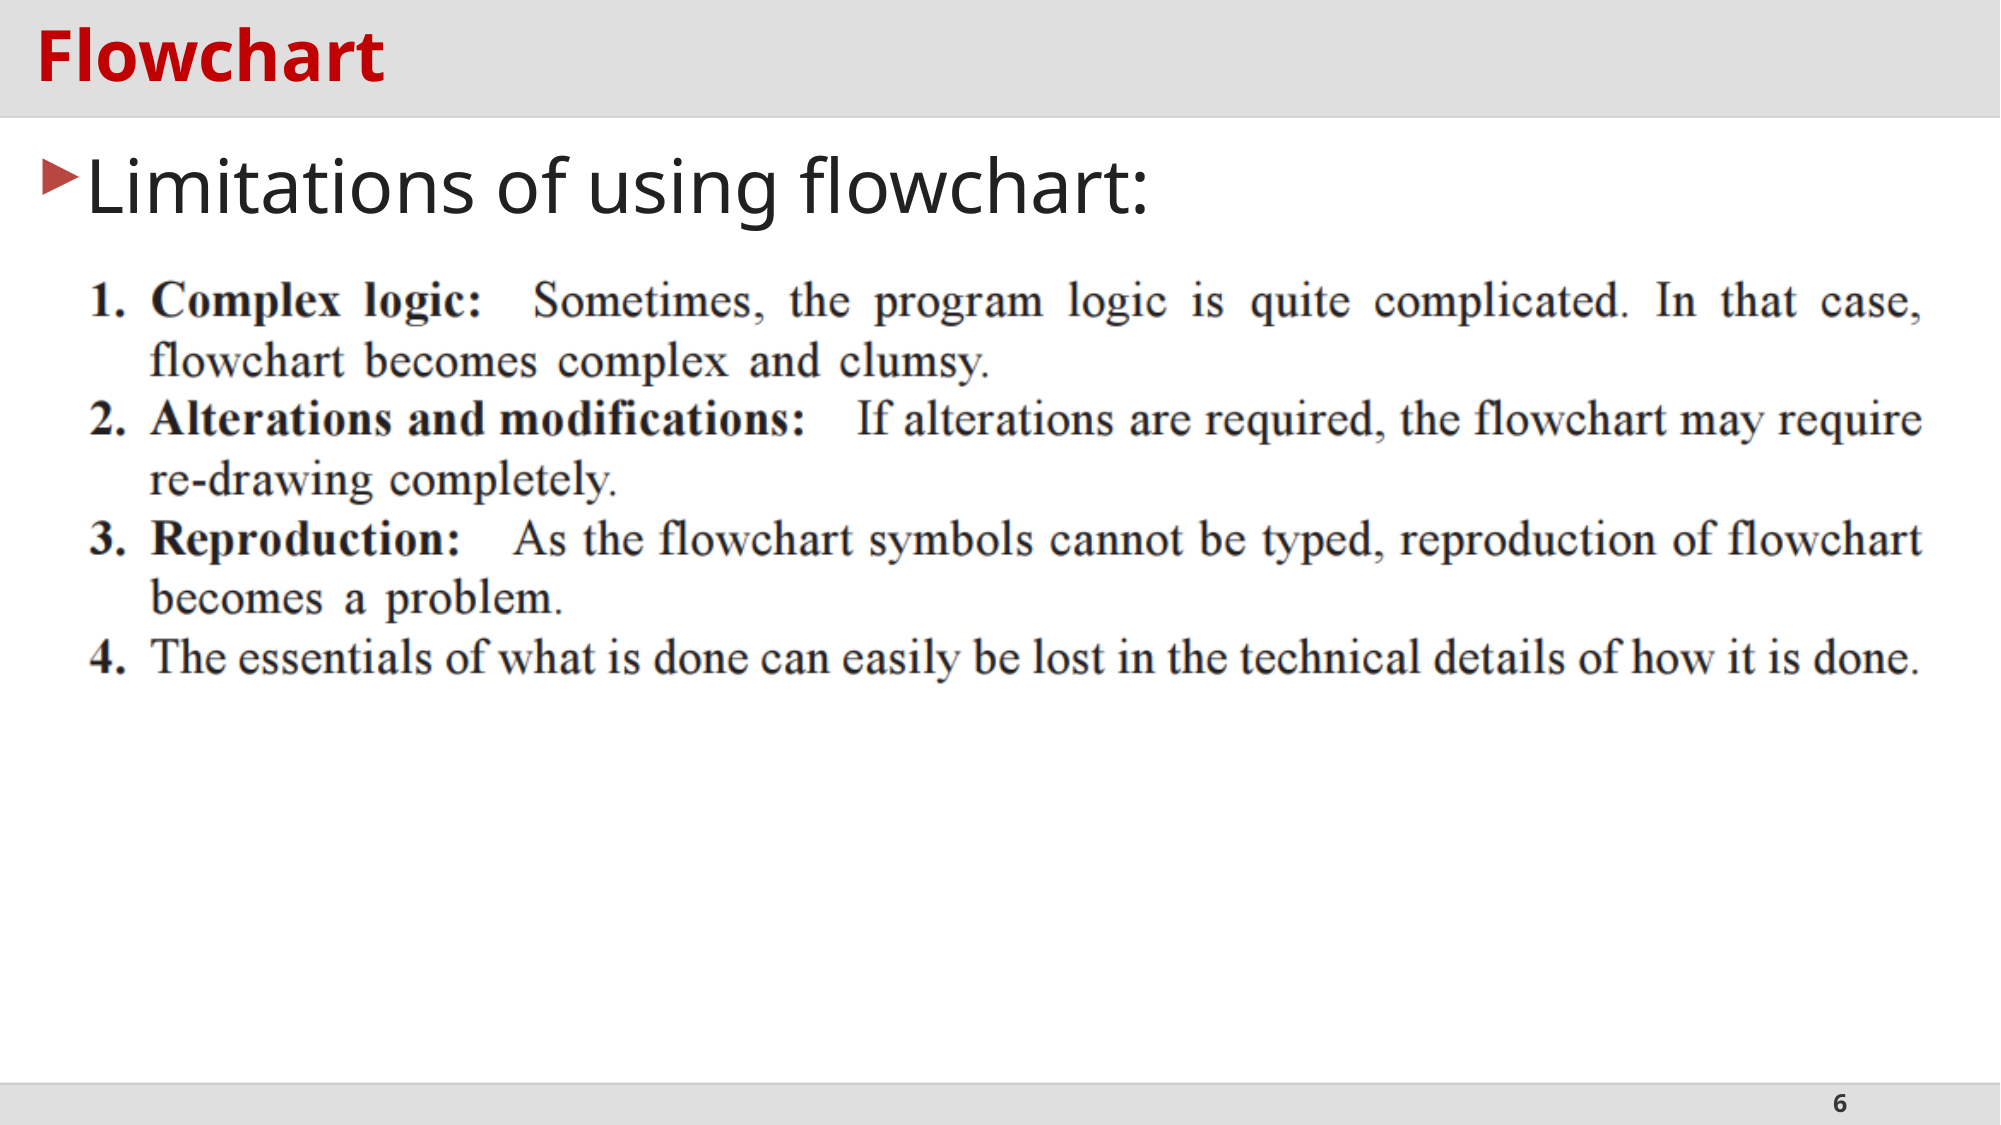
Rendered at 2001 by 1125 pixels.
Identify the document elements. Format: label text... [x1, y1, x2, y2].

list Limitations of using flowchart: [21, 141, 1988, 1063]
title Flowchart [0, 0, 2000, 117]
picture [69, 258, 1937, 718]
